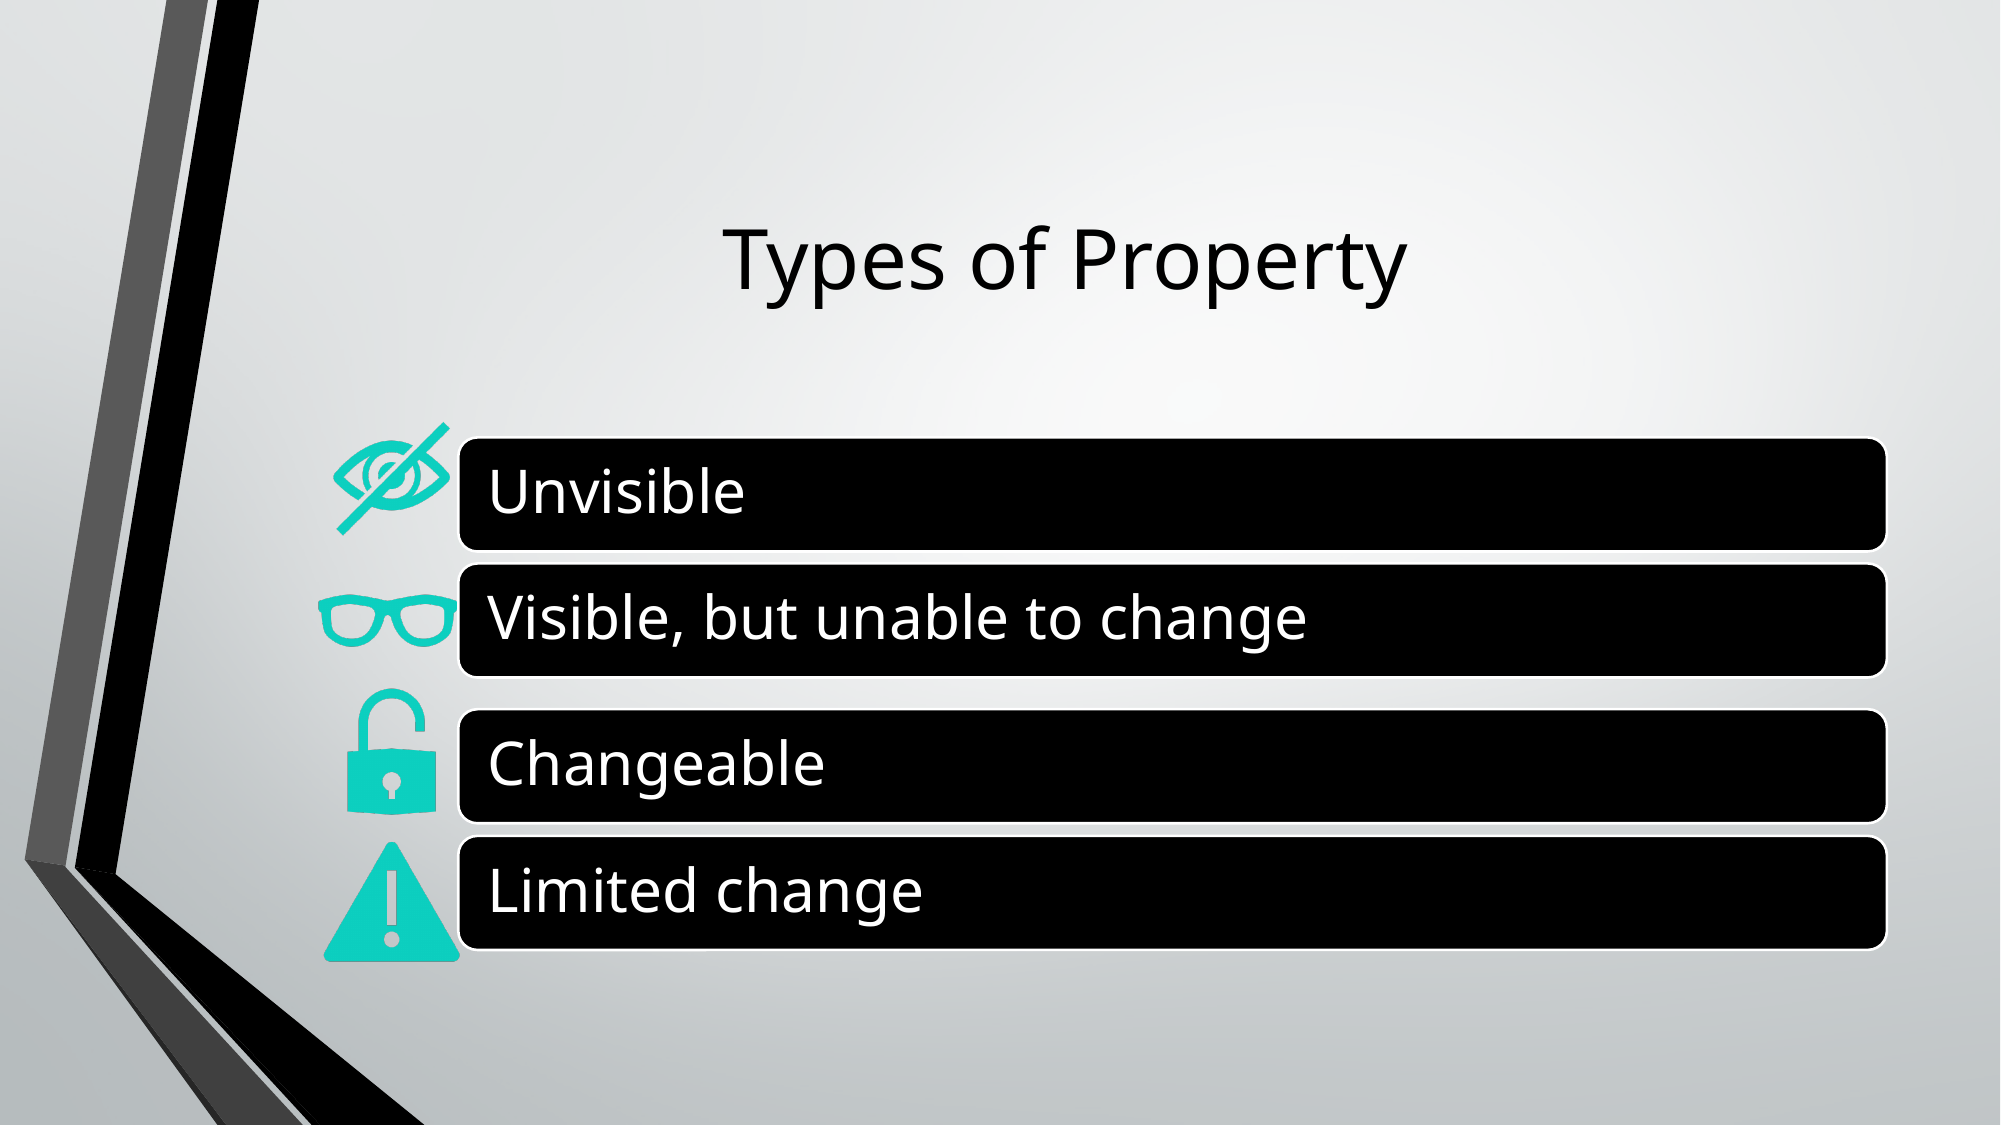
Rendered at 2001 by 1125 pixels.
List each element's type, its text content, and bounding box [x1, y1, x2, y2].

picture [312, 403, 467, 977]
title Types of Property [243, 112, 1887, 400]
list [463, 437, 1888, 951]
